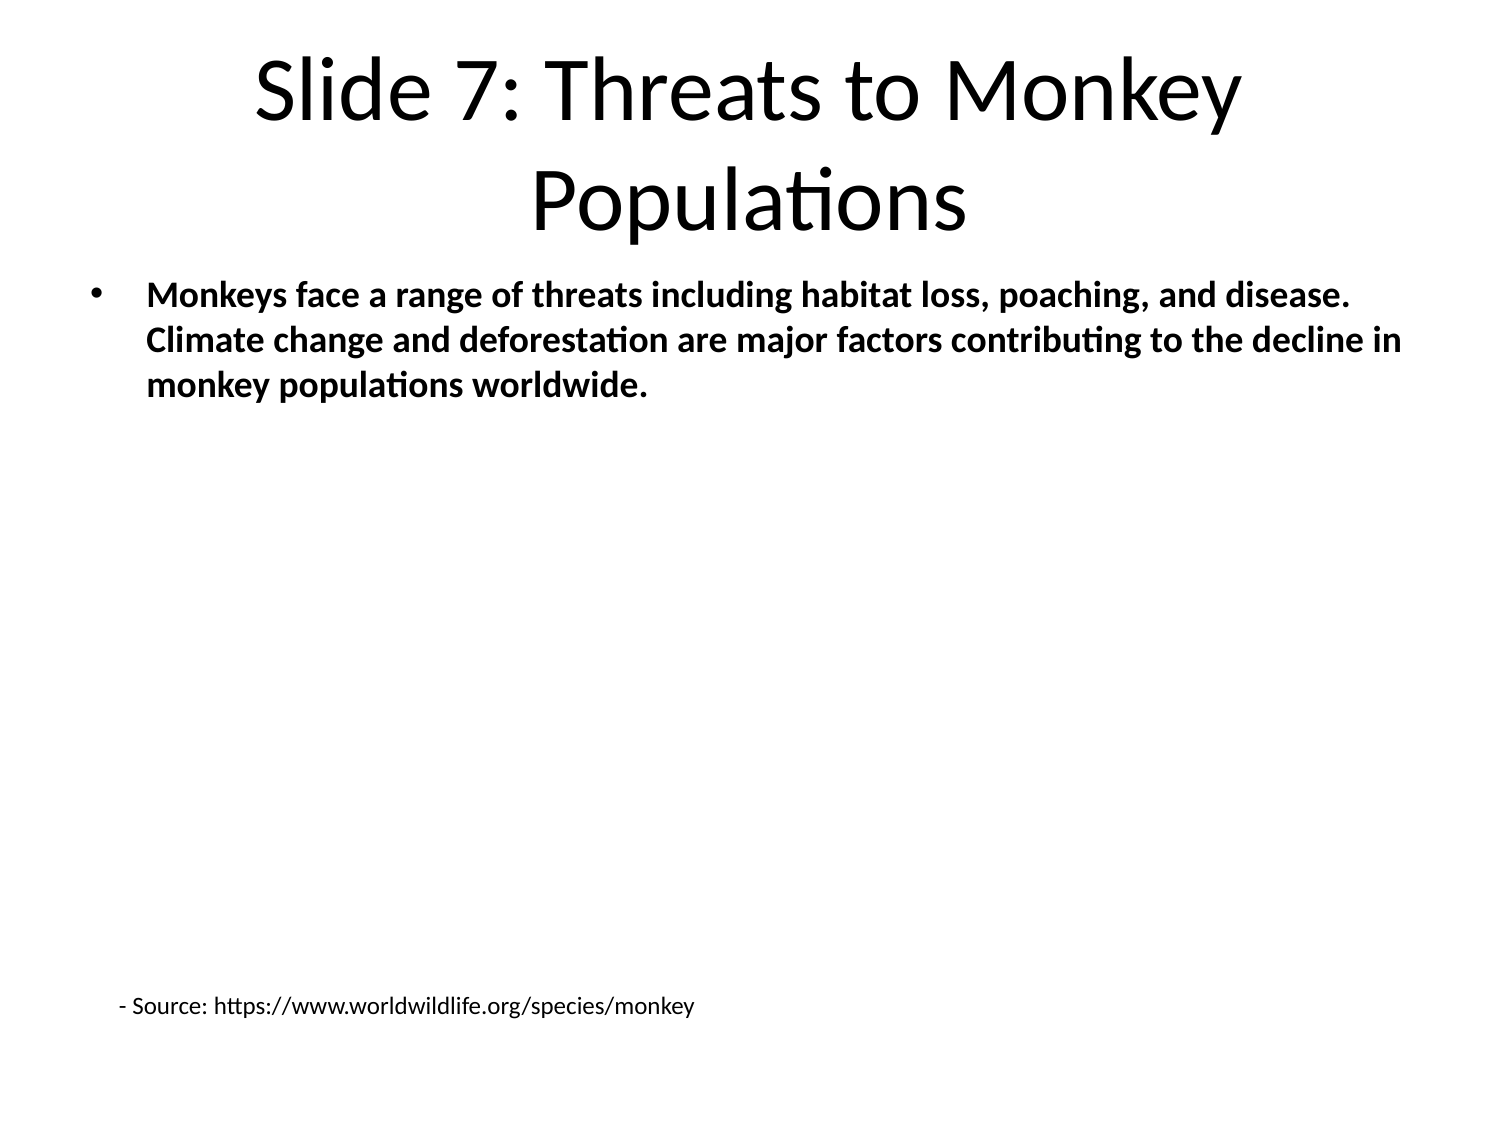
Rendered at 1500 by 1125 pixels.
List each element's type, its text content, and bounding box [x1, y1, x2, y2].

list Monkeys face a range of threats including habitat loss, poaching, and disease. Climate change and deforestation are major factors contributing to the decline in monkey populations worldwide. [75, 262, 1425, 1005]
title Slide 7: Threats to Monkey Populations [75, 45, 1425, 233]
text_box - Source: https://www.worldwildlife.org/species/monkey [104, 937, 1500, 1028]
